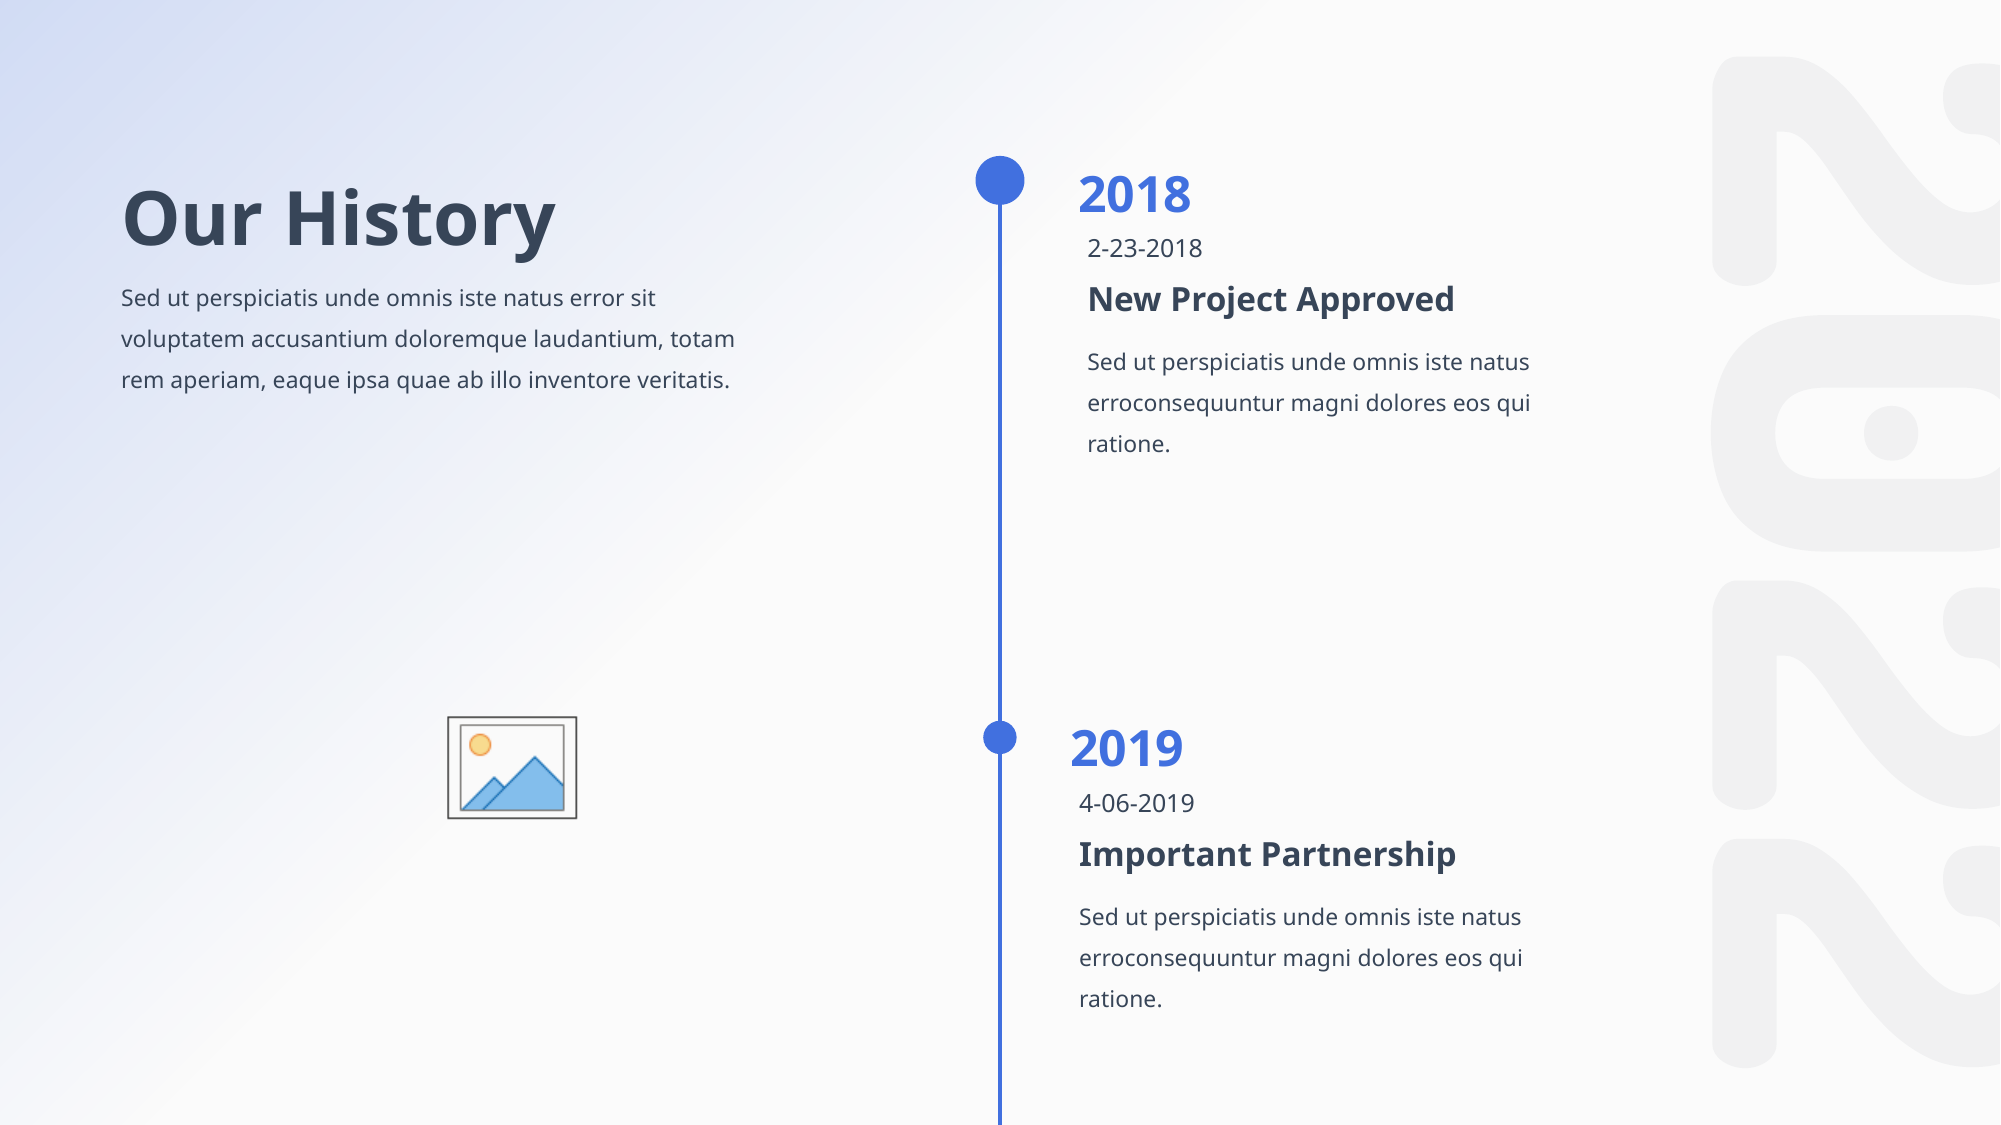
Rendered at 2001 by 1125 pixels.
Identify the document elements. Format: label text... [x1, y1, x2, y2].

picture [106, 624, 919, 912]
text_box 2019 [1064, 710, 1557, 777]
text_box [106, 163, 766, 358]
text_box 4-06-2019 [1064, 779, 1557, 825]
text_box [1387, 379, 2000, 746]
text_box [1001, 719, 1018, 756]
text_box Important Partnership [1064, 825, 1557, 881]
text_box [1072, 155, 1565, 464]
text_box [982, 719, 999, 756]
text_box Sed ut perspiciatis unde omnis iste natus erroconsequuntur magni dolores eos qui ratione. [1064, 881, 1557, 1020]
text_box [974, 154, 1026, 206]
